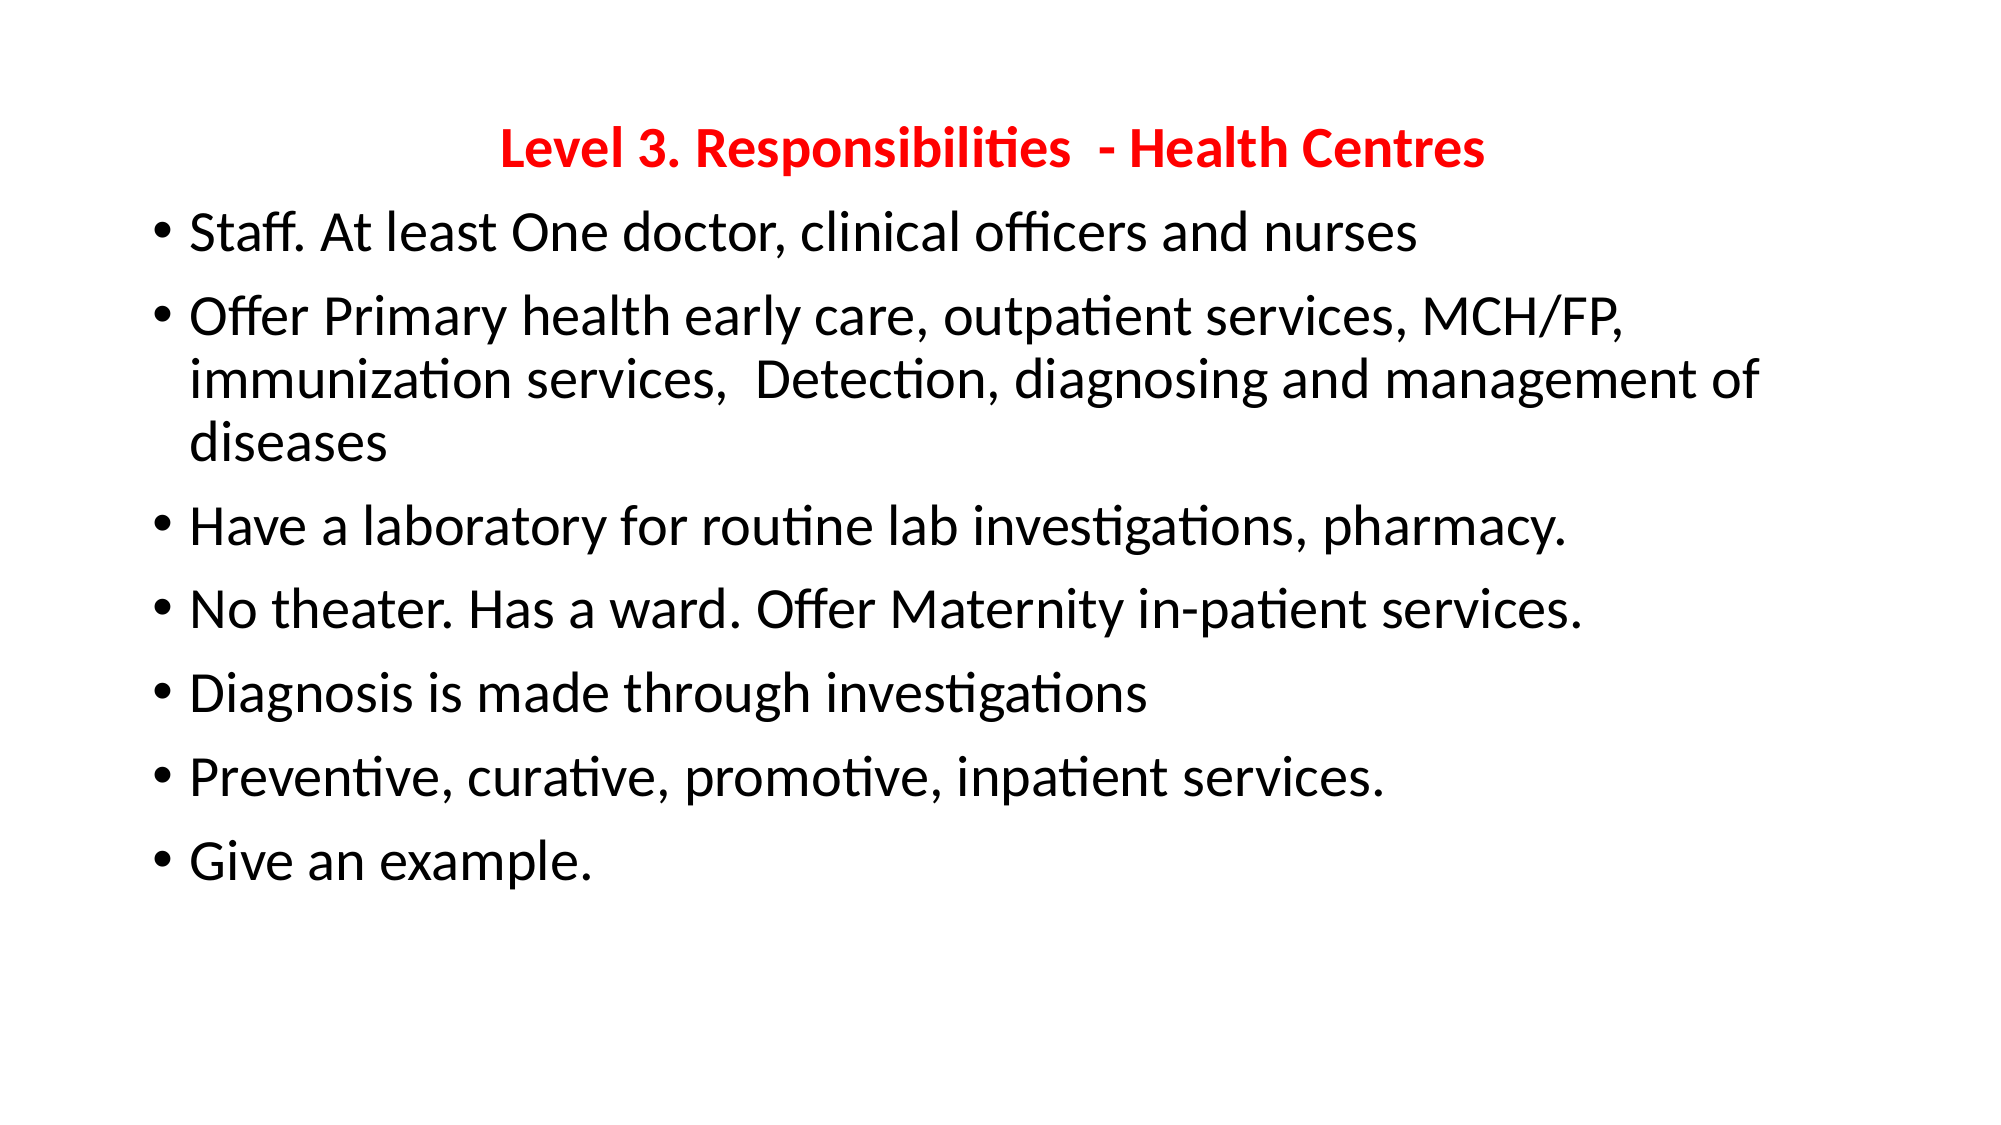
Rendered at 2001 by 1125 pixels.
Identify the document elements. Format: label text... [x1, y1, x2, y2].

list Level 3. Responsibilities - Health Centres Staff. At least One doctor, clinical officers and nurses Offer Primary health early care, outpatient services, MCH/FP, immunization services, Detection, diagnosing and management of diseases Have a laboratory for routine lab investigations, pharmacy. No theater. Has a ward. Offer Maternity in-patient services. Diagnosis is made through investigations Preventive, curative, promotive, inpatient services. Give an example. [137, 110, 1863, 1014]
